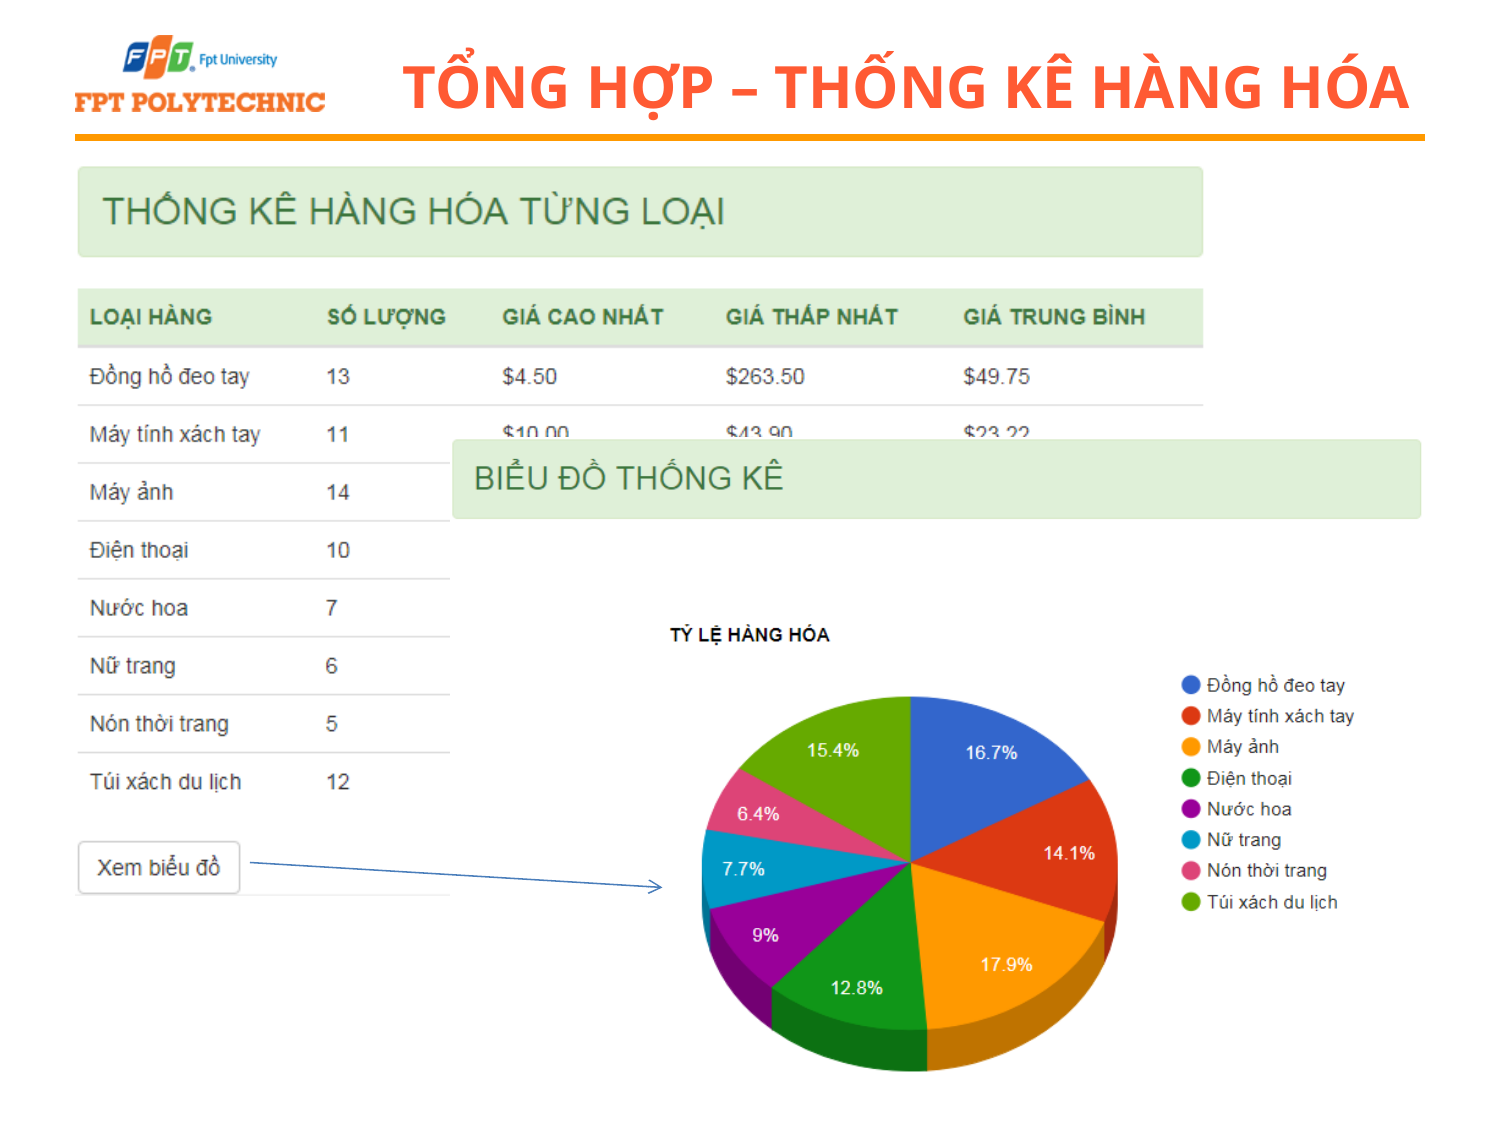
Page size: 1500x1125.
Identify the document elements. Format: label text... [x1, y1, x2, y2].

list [74, 162, 1205, 896]
picture [75, 35, 325, 112]
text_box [249, 862, 663, 888]
title Tổng hợp – Thống kê hàng hóa [337, 45, 1425, 125]
picture [449, 437, 1426, 1074]
